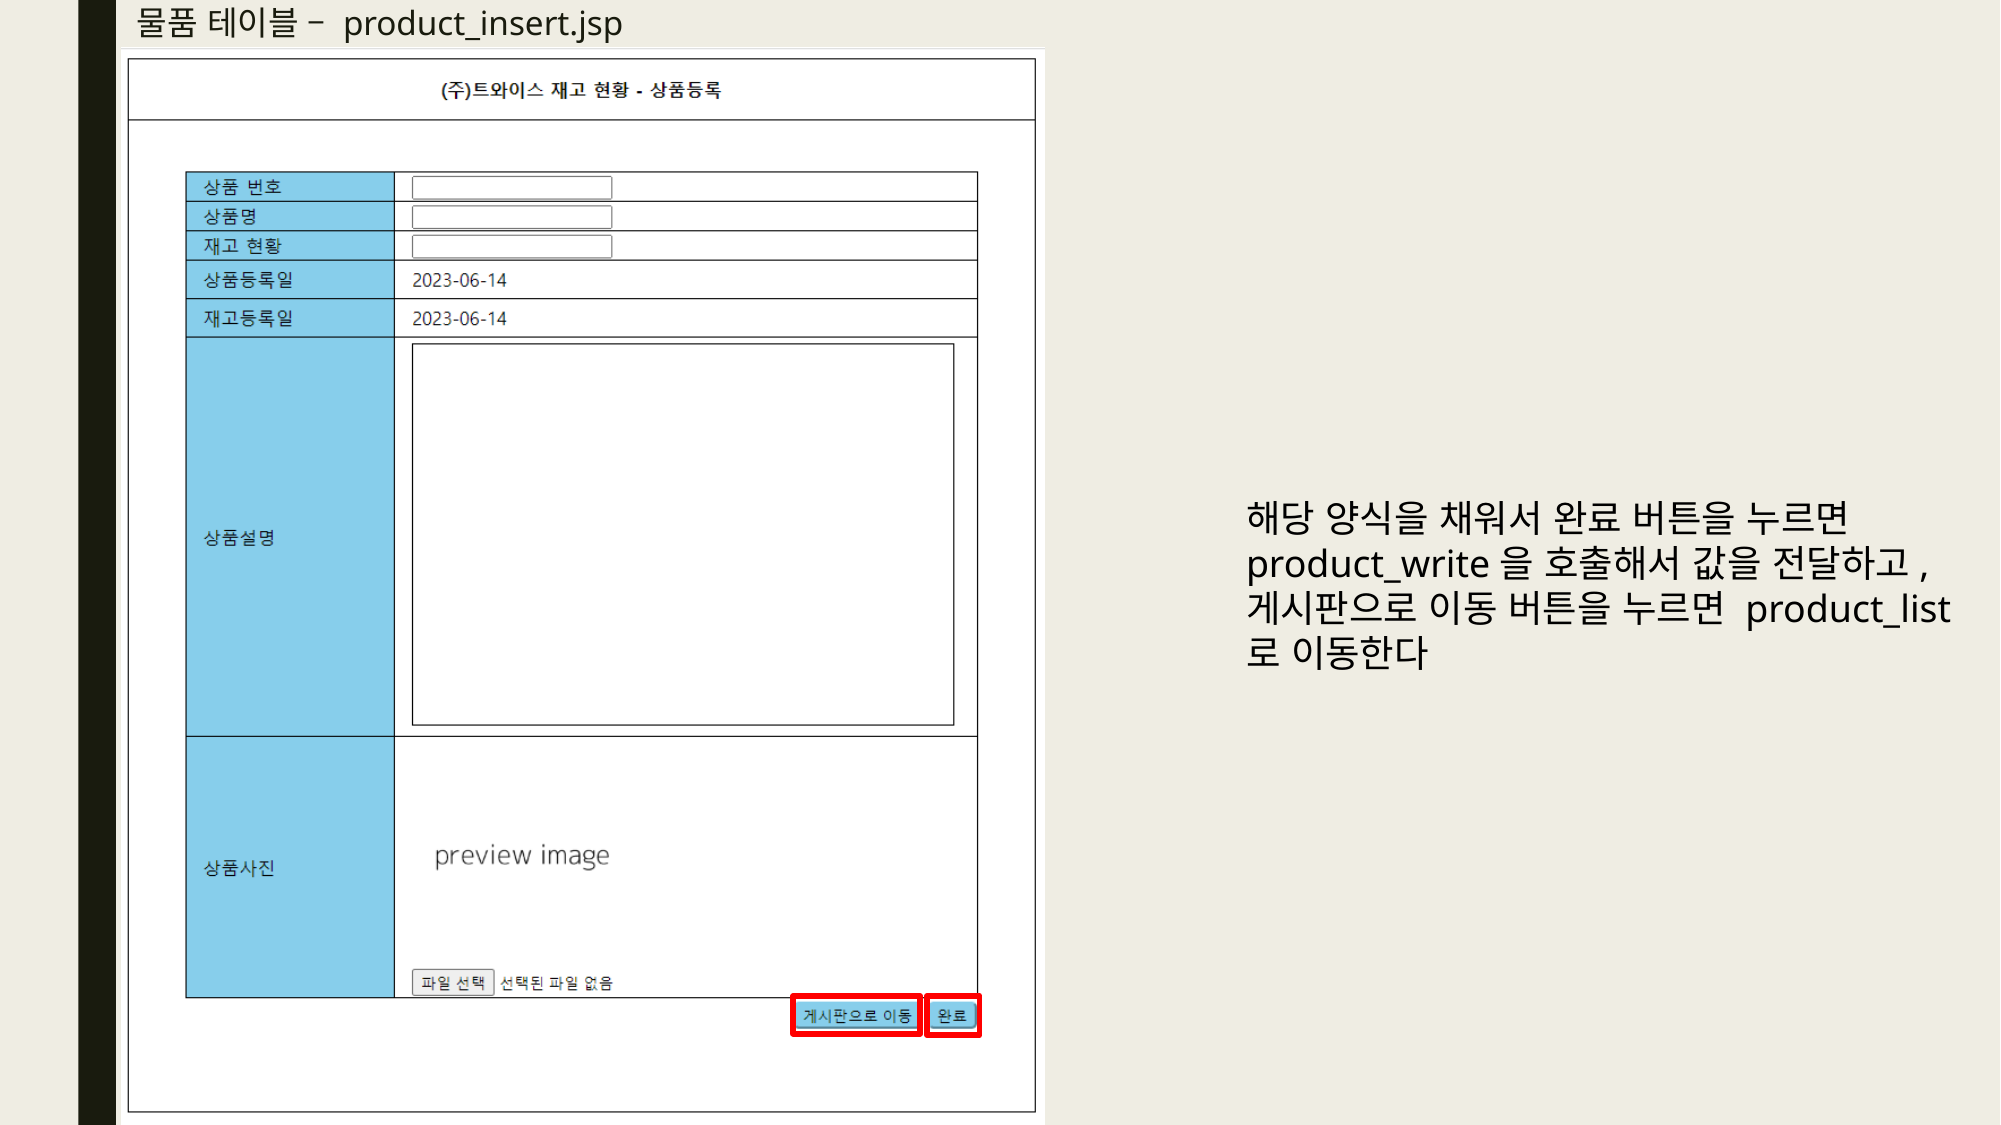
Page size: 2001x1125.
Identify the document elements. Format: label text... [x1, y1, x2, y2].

title 물품 테이블 – product_insert.jsp [121, 0, 1697, 57]
picture [121, 47, 1045, 1125]
text_box 해당 양식을 채워서 완료 버튼을 누르면 product_write을 호출해서 값을 전달하고, 게시판으로 이동 버튼을 누르면 product_list로 이동한다 [1231, 487, 2000, 683]
